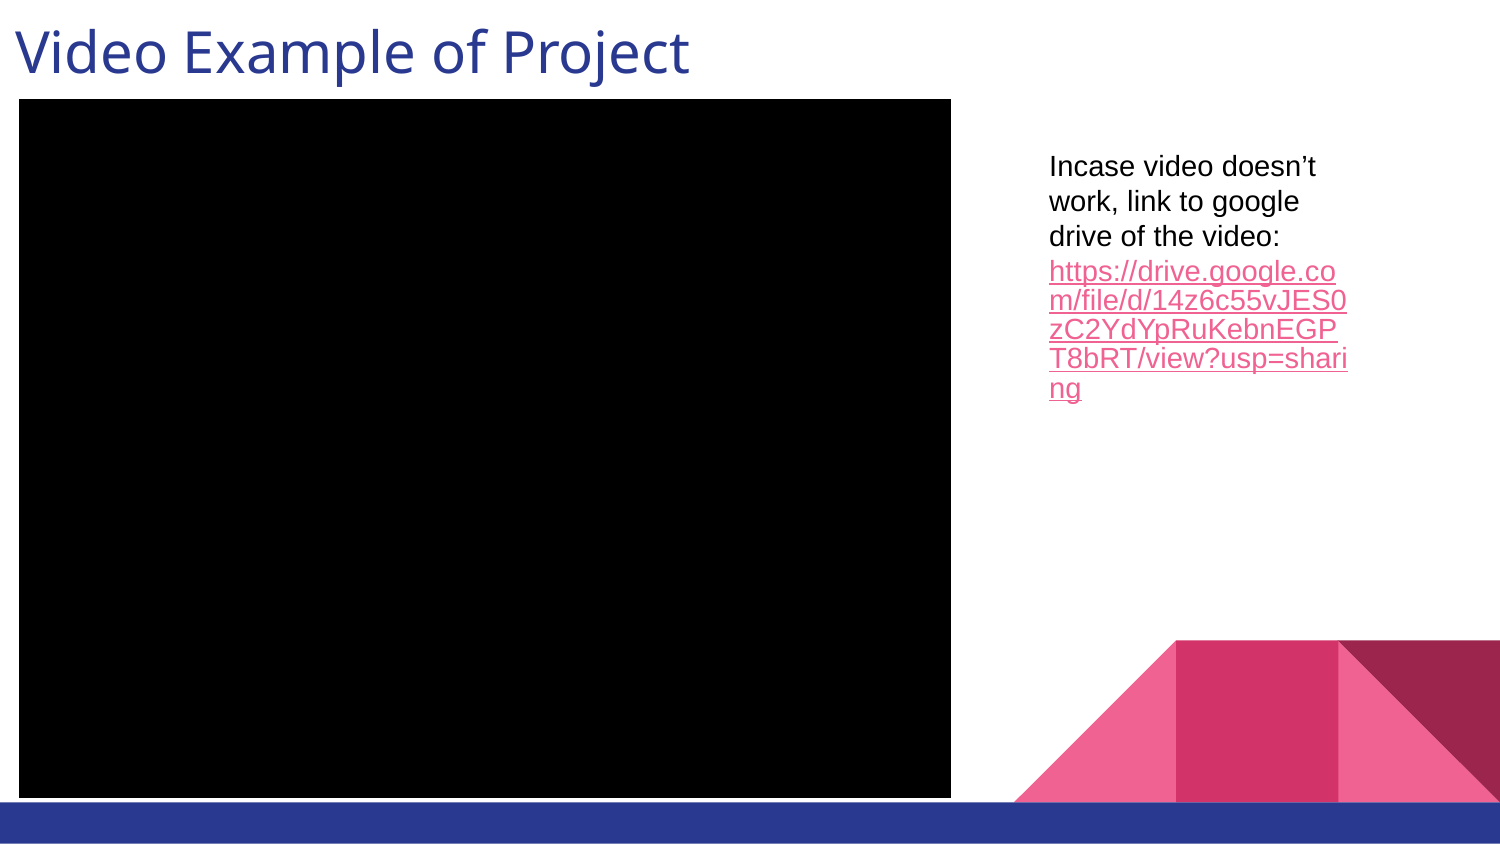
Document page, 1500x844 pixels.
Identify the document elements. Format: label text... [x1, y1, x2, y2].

text_box Incase video doesn’t work, link to google drive of the video: https://drive.google.com/file/d/14z6c55vJES0zC2YdYpRuKebnEGPT8bRT/view?usp=sharing [1034, 140, 1366, 295]
title Video Example of Project [0, 0, 1398, 100]
picture [19, 99, 952, 799]
